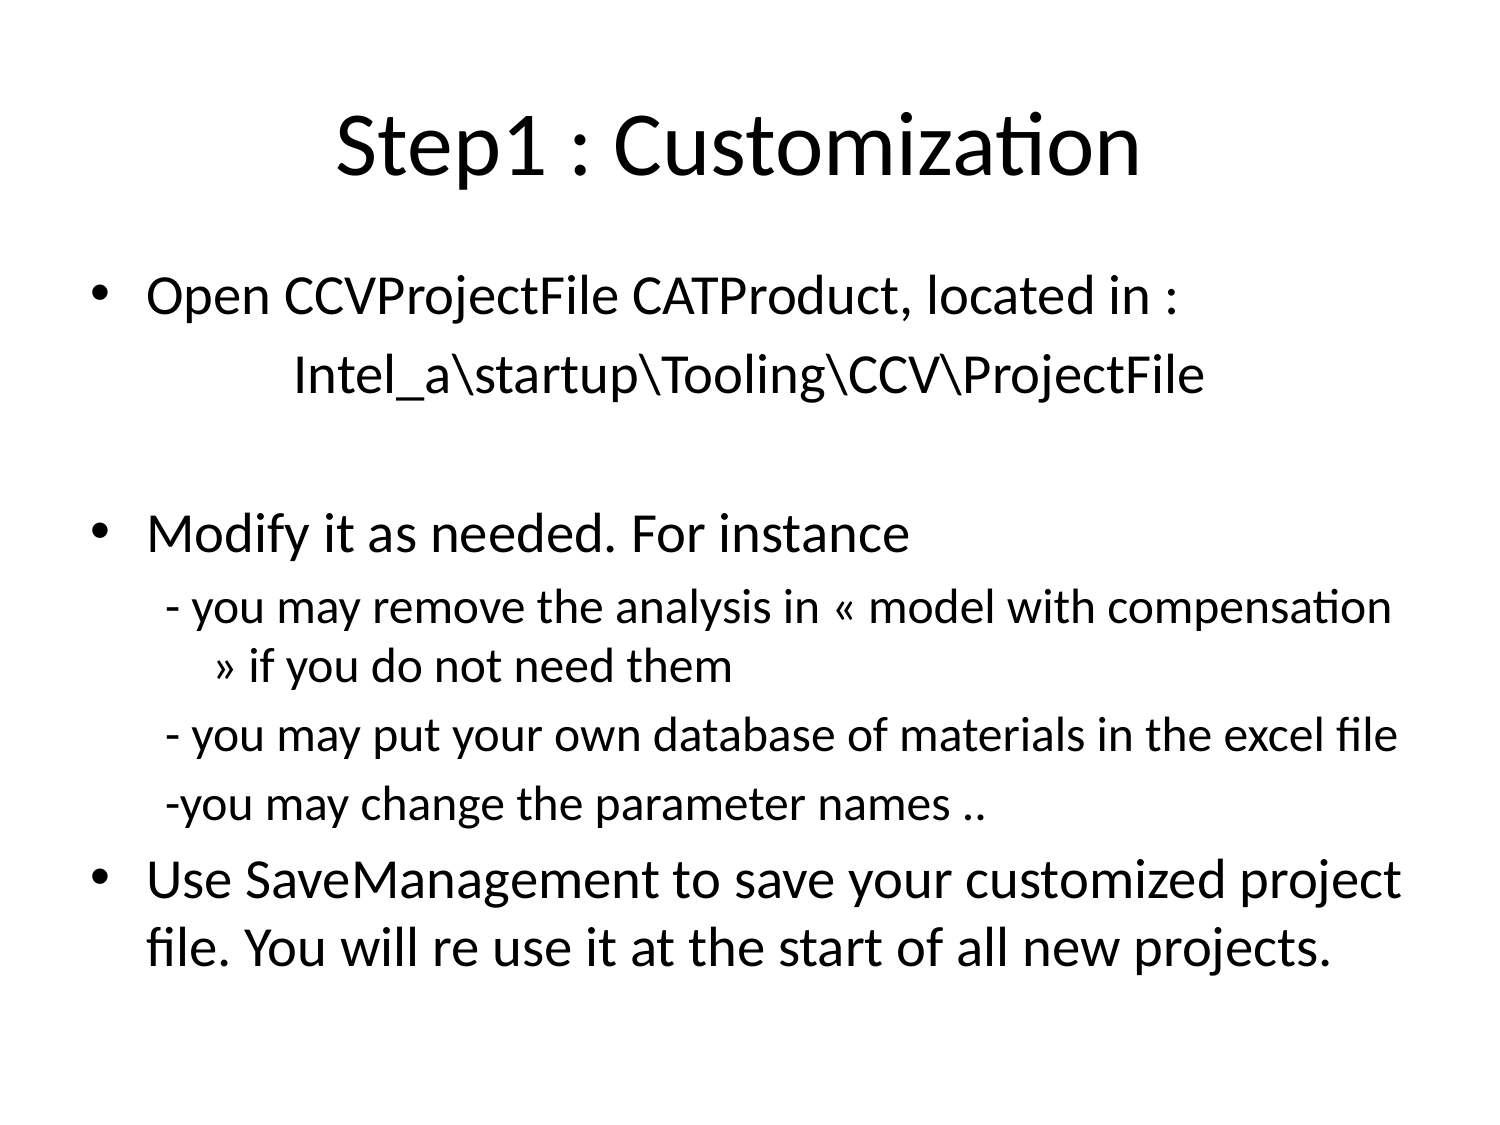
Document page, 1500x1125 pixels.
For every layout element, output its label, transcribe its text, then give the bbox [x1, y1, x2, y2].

title Step1 : Customization [75, 45, 1425, 233]
list Open CCVProjectFile CATProduct, located in : Intel_a\startup\Tooling\CCV\ProjectFile Modify it as needed. For instance - you may remove the analysis in « model with compensation » if you do not need them - you may put your own database of materials in the excel file -you may change the parameter names .. Use SaveManagement to save your customized project file. You will re use it at the start of all new projects. [75, 249, 1425, 993]
